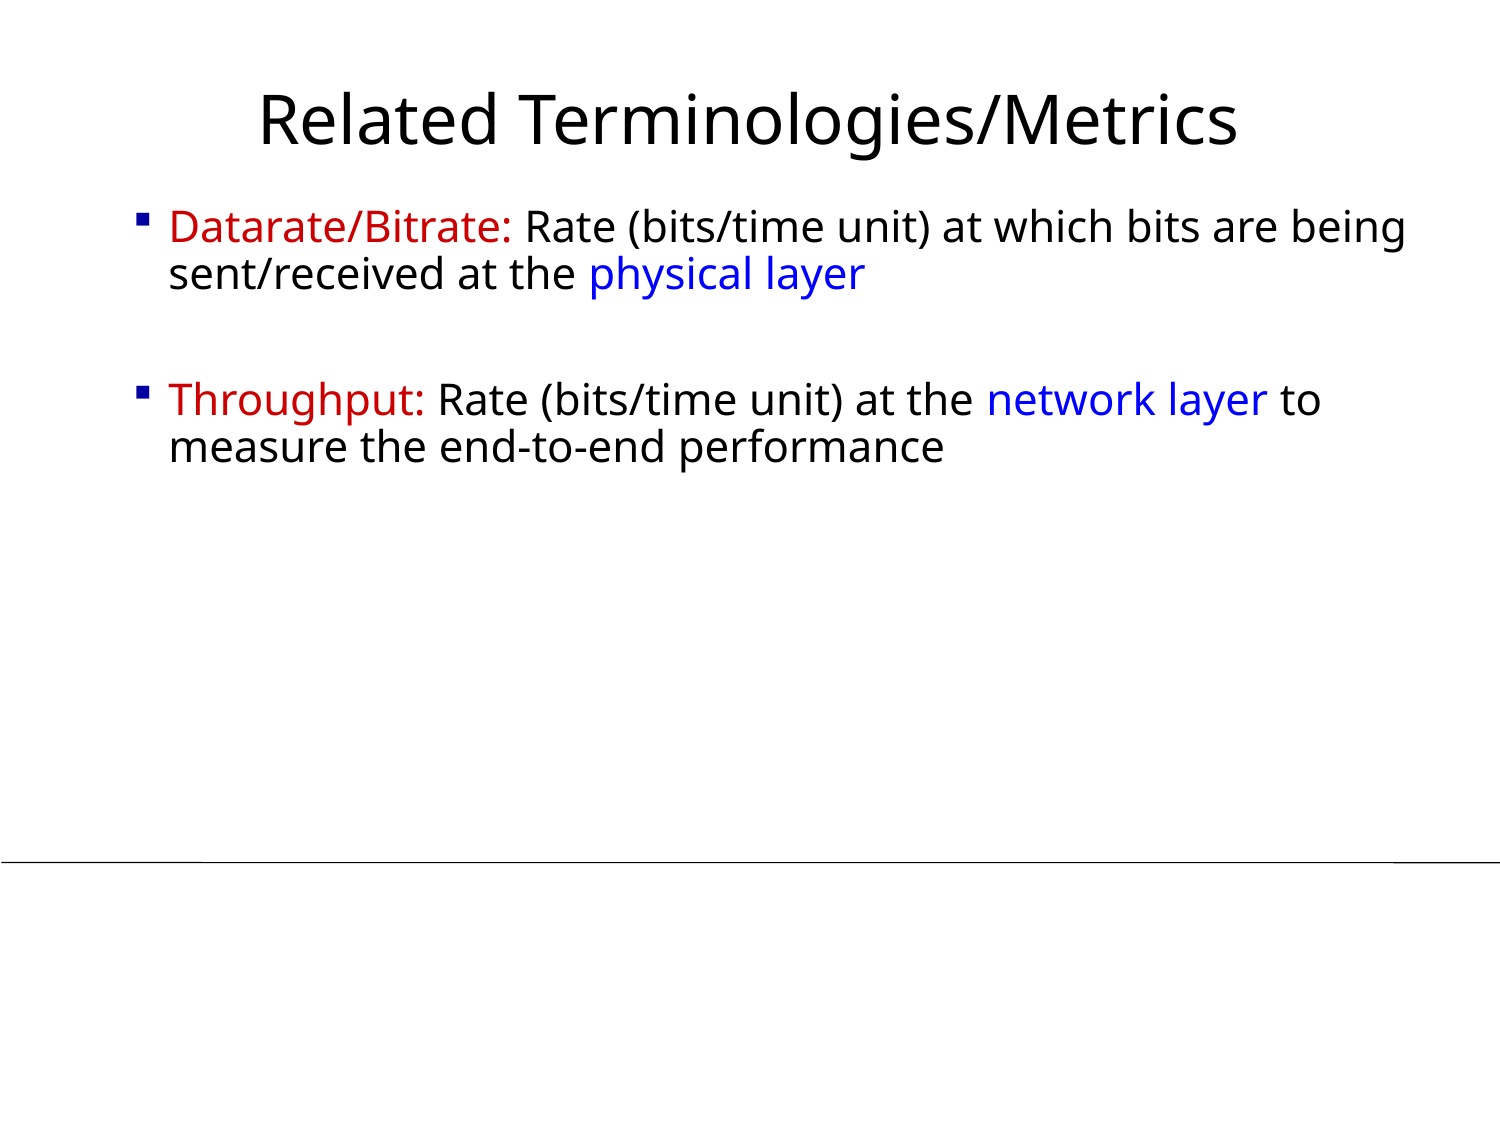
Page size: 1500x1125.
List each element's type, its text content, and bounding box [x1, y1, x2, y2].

text_box Datarate/Bitrate: Rate (bits/time unit) at which bits are being sent/received at the physical layer Throughput: Rate (bits/time unit) at the network layer to measure the end-to-end performance [121, 198, 1472, 827]
title Related Terminologies/Metrics [101, 67, 1396, 178]
